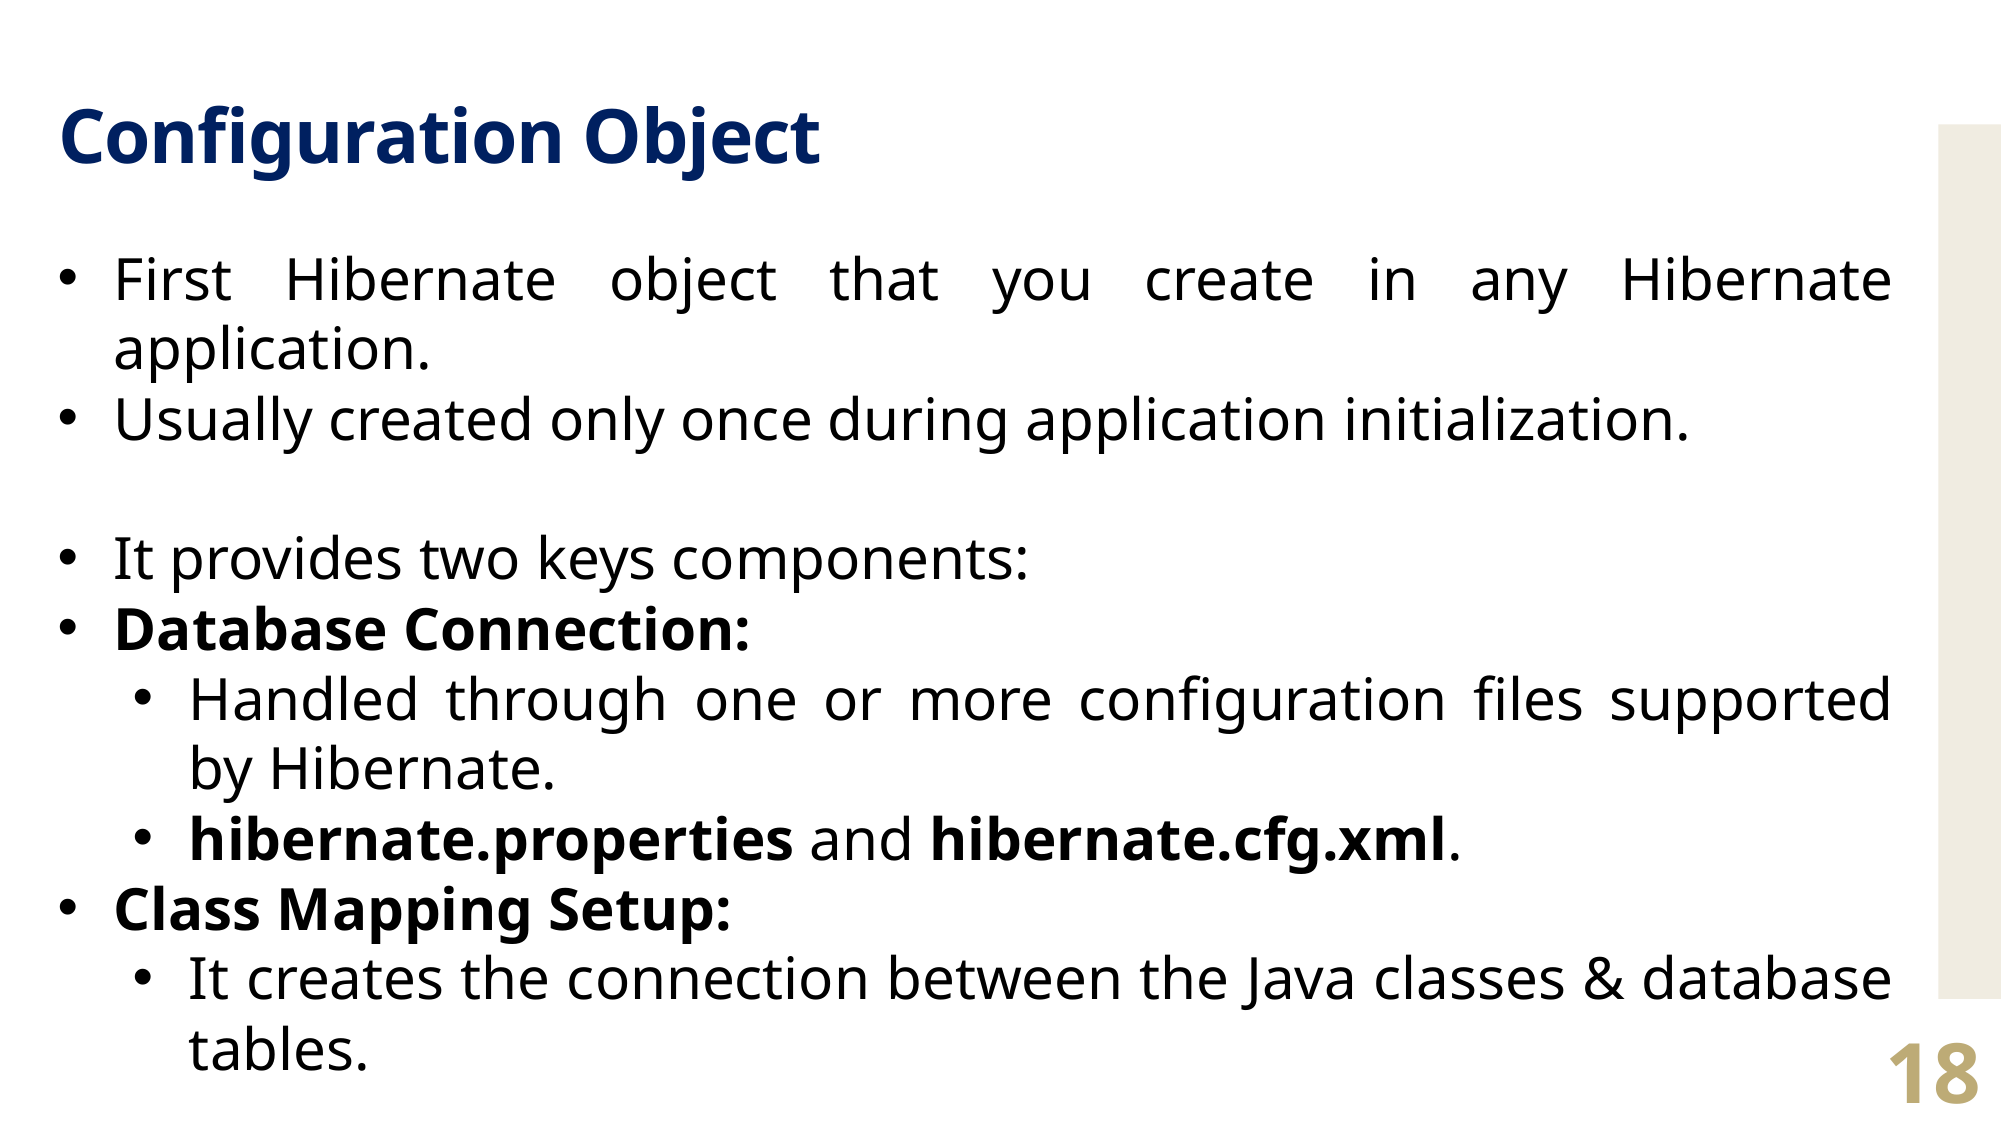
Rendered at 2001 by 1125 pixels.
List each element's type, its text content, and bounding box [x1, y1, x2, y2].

text_box First Hibernate object that you create in any Hibernate application. Usually created only once during application initialization. It provides two keys components: Database Connection: Handled through one or more configuration files supported by Hibernate. hibernate.properties and hibernate.cfg.xml. Class Mapping Setup: It creates the connection between the Java classes & database tables. [42, 234, 1909, 1125]
slide_number 18 [1744, 1028, 1996, 1125]
title Configuration Object [43, 45, 1914, 233]
